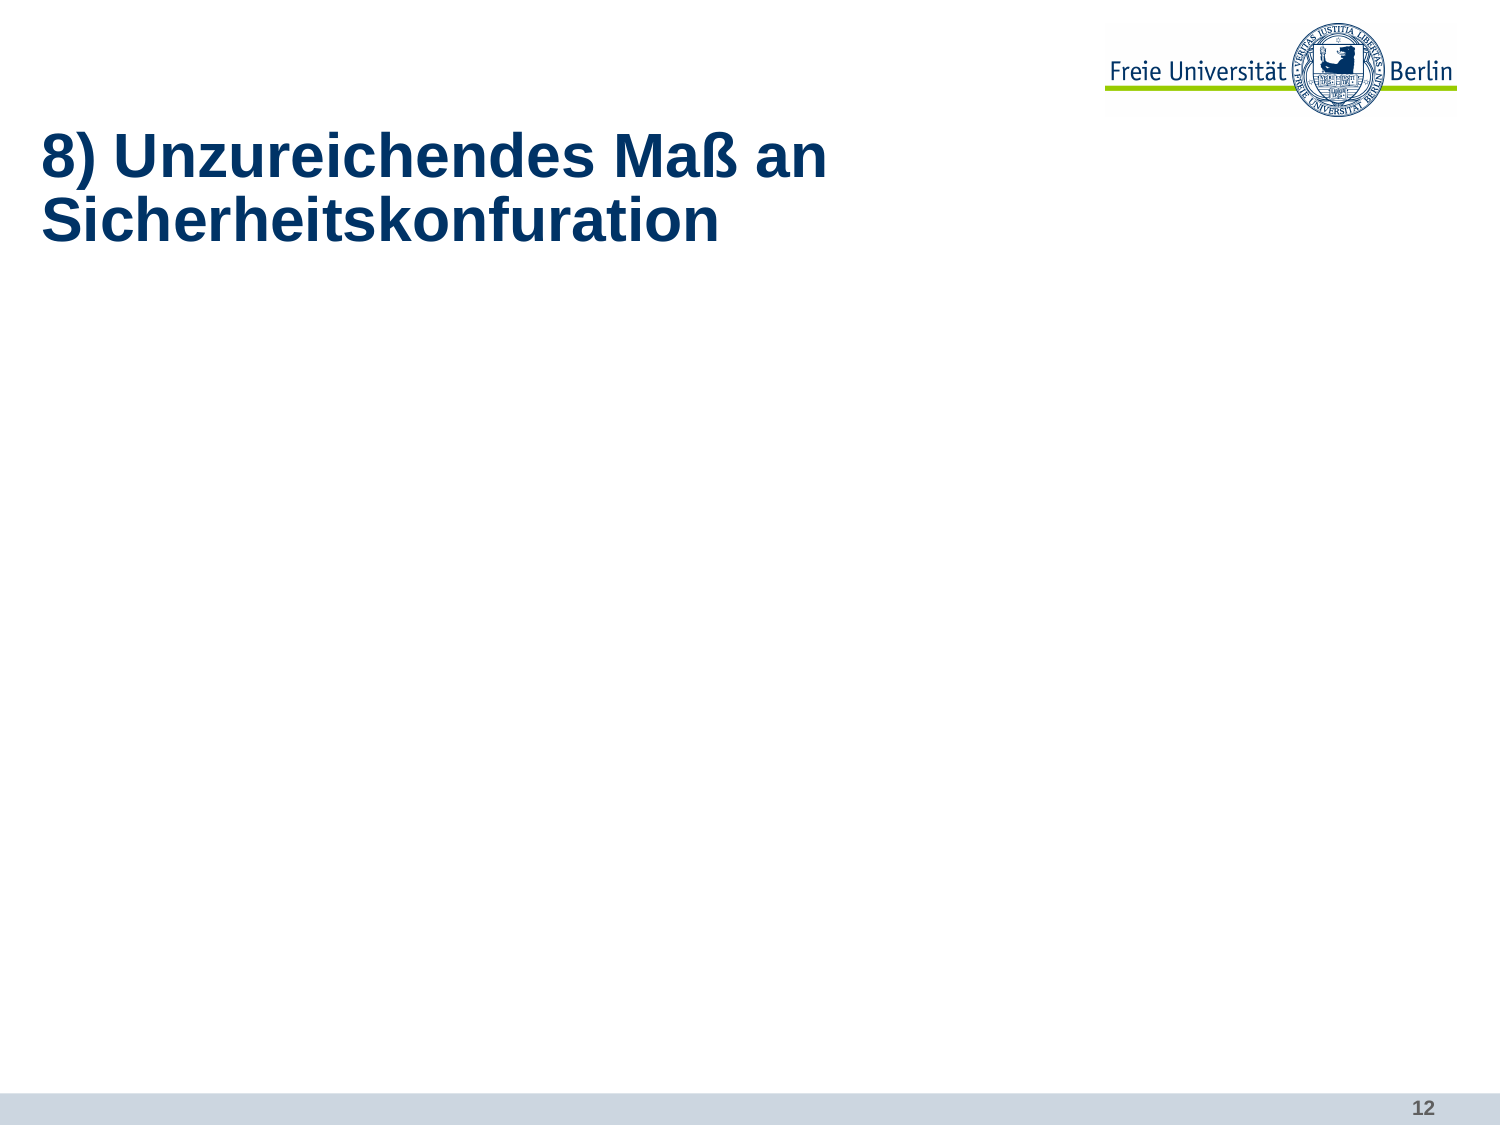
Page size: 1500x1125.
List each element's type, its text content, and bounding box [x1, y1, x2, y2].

picture [1105, 23, 1457, 117]
title 8) Unzureichendes Maß an Sicherheitskonfuration [41, 155, 1459, 226]
